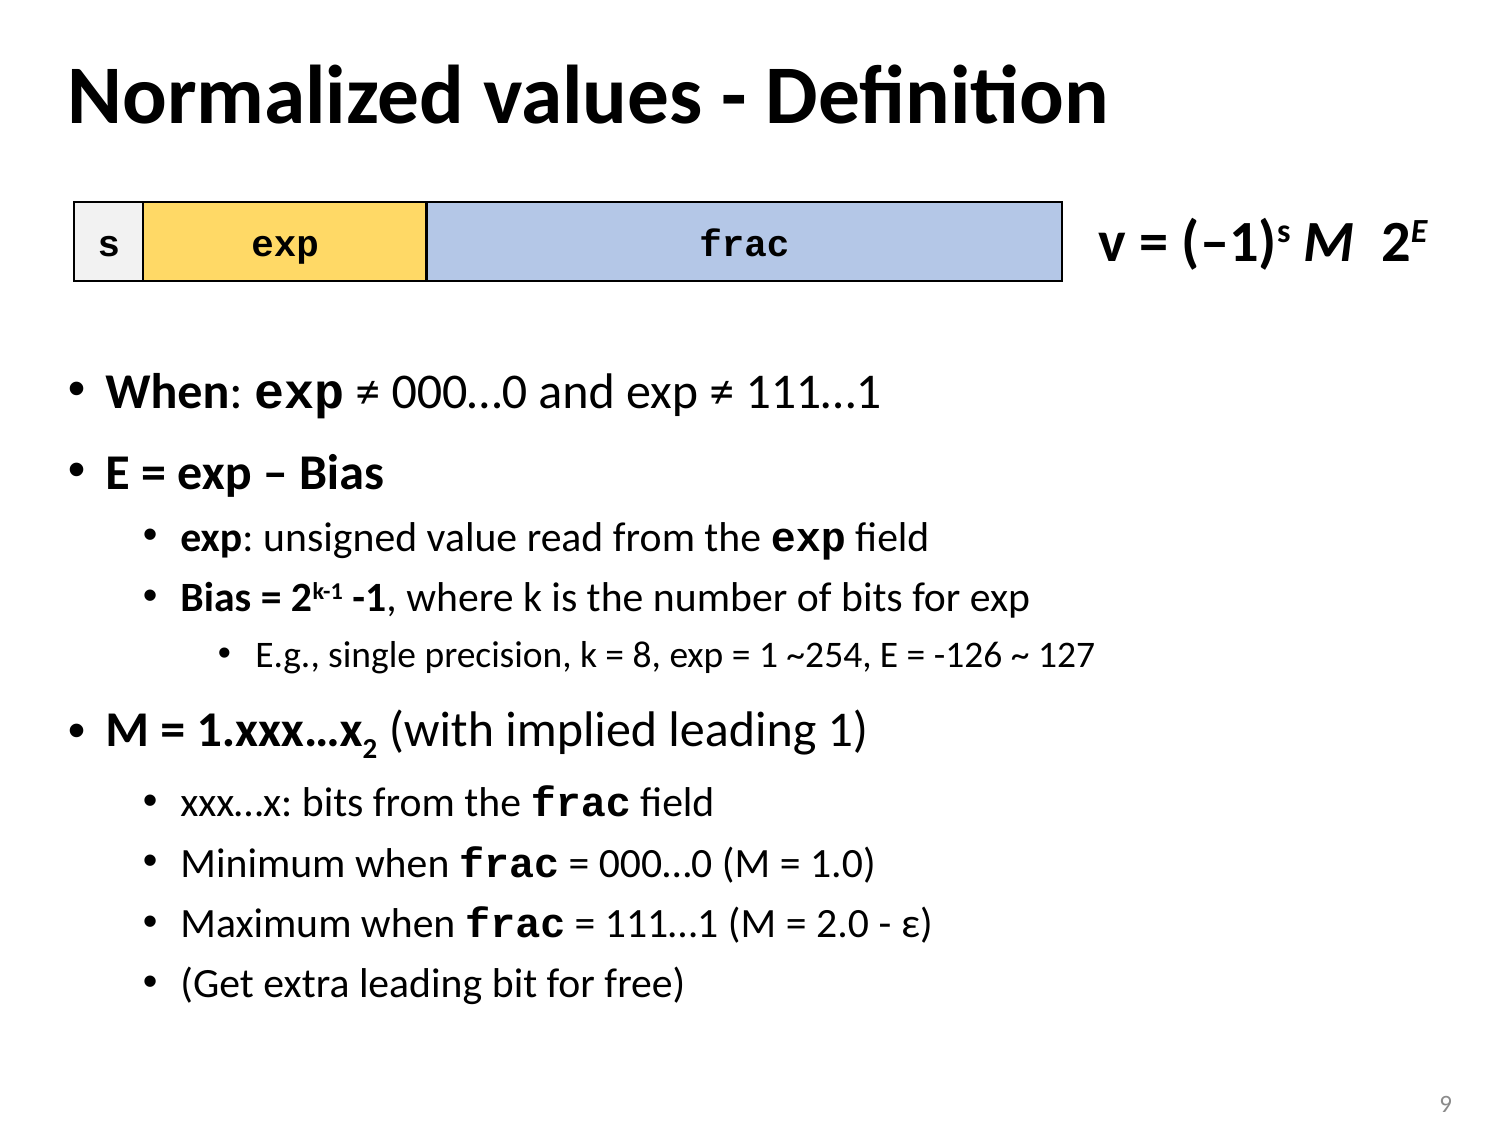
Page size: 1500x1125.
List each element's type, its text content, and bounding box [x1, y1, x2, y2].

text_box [74, 202, 1062, 282]
text_box v = (–1)s M 2E [1084, 195, 1443, 281]
title Normalized values - Definition [52, 27, 1447, 166]
slide_number 9 [1390, 1079, 1468, 1125]
list When: exp ≠ 000…0 and exp ≠ 111…1 E = exp – Bias exp: unsigned value read from the exp field Bias = 2k-1 -1, where k is the number of bits for exp E.g., single precision, k = 8, exp = 1 ~254, E = -126 ~ 127 M = 1.xxx…x2 (with implied leading 1) xxx…x: bits from the frac field Minimum when frac = 000…0 (M = 1.0) Maximum when frac = 111…1 (M = 2.0 - ε) (Get extra leading bit for free) [52, 189, 1447, 1064]
